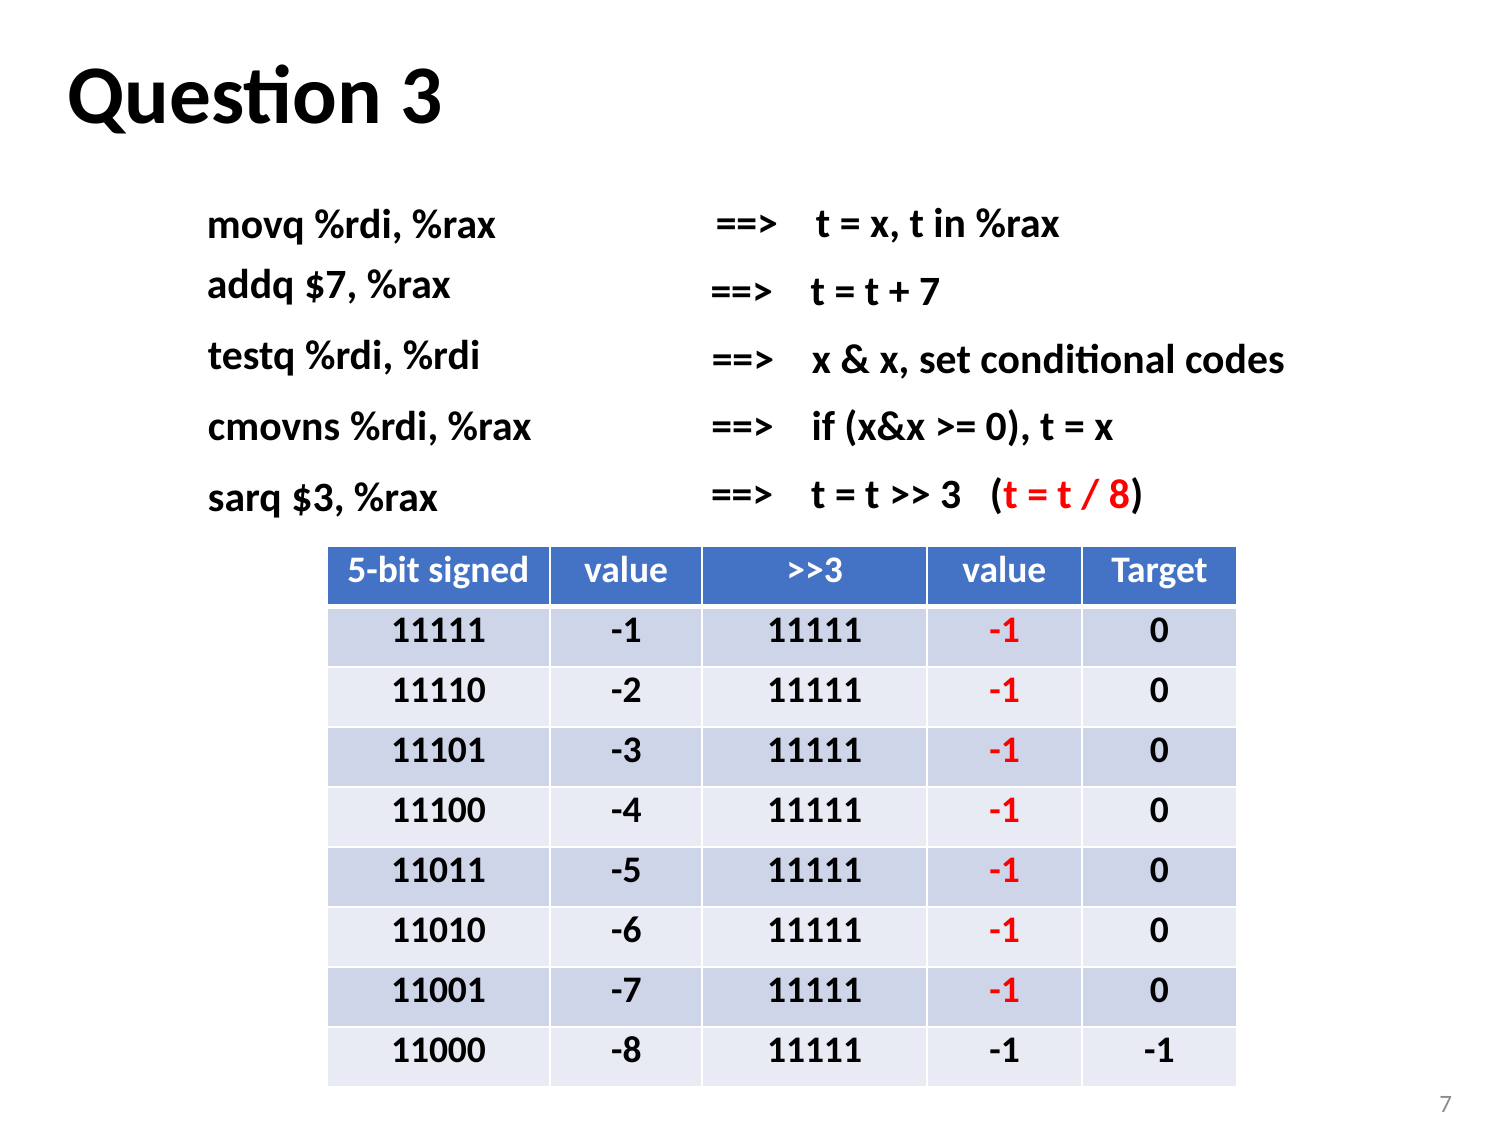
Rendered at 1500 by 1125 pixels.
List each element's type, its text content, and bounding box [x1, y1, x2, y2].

table_cell -3 [551, 728, 701, 786]
table_cell 11111 [703, 609, 926, 666]
table_cell 11010 [328, 908, 549, 966]
text_box ==> t = t >> 3 (t = t / 8) [696, 459, 1159, 525]
table_header value [551, 547, 701, 604]
table_cell -1 [1083, 1028, 1236, 1086]
table_header 5-bit signed [328, 547, 549, 604]
table_header Target [1083, 547, 1236, 604]
table_cell 0 [1083, 968, 1236, 1026]
table_cell -1 [928, 908, 1081, 966]
table_cell 11101 [328, 728, 549, 786]
table_cell 11001 [328, 968, 549, 1026]
text_box ==> if (x&x >= 0), t = x [696, 391, 1130, 457]
table_cell -1 [928, 609, 1081, 666]
table_cell -1 [928, 968, 1081, 1026]
list movq %rdi, %rax addq $7, %rax testq %rdi, %rdi cmovns %rdi, %rax sarq $3, %rax [116, 189, 1448, 1064]
table_cell -1 [928, 1028, 1081, 1086]
table_cell 11111 [703, 968, 926, 1026]
slide_number 7 [1390, 1079, 1468, 1125]
table_cell 0 [1083, 848, 1236, 906]
table_cell 11100 [328, 788, 549, 846]
table_cell -1 [928, 728, 1081, 786]
table_cell 11011 [328, 848, 549, 906]
text_box ==> t = x, t in %rax [701, 188, 1075, 254]
table_cell 11111 [703, 728, 926, 786]
table_header value [928, 547, 1081, 604]
table_cell 0 [1083, 728, 1236, 786]
table_cell -1 [928, 668, 1081, 726]
table_cell -2 [551, 668, 701, 726]
text_box ==> x & x, set conditional codes [697, 324, 1301, 389]
table_cell 11111 [703, 848, 926, 906]
table_cell 11111 [703, 788, 926, 846]
table_cell -7 [551, 968, 701, 1026]
table_cell 0 [1083, 788, 1236, 846]
table_cell 11111 [328, 609, 549, 666]
table_cell -4 [551, 788, 701, 846]
table_cell -5 [551, 848, 701, 906]
table_cell -6 [551, 908, 701, 966]
table_cell 11111 [703, 668, 926, 726]
table_cell -1 [928, 788, 1081, 846]
table_cell -1 [551, 609, 701, 666]
table_cell 11000 [328, 1028, 549, 1086]
table_cell 11110 [328, 668, 549, 726]
table_header >>3 [703, 547, 926, 604]
table_cell 11111 [703, 908, 926, 966]
table_cell -1 [928, 848, 1081, 906]
text_box ==> t = t + 7 [695, 256, 956, 322]
title Question 3 [52, 27, 1447, 166]
table_cell 11111 [703, 1028, 926, 1086]
table_cell 0 [1083, 668, 1236, 726]
table_cell 0 [1083, 609, 1236, 666]
table_cell 0 [1083, 908, 1236, 966]
table_cell -8 [551, 1028, 701, 1086]
